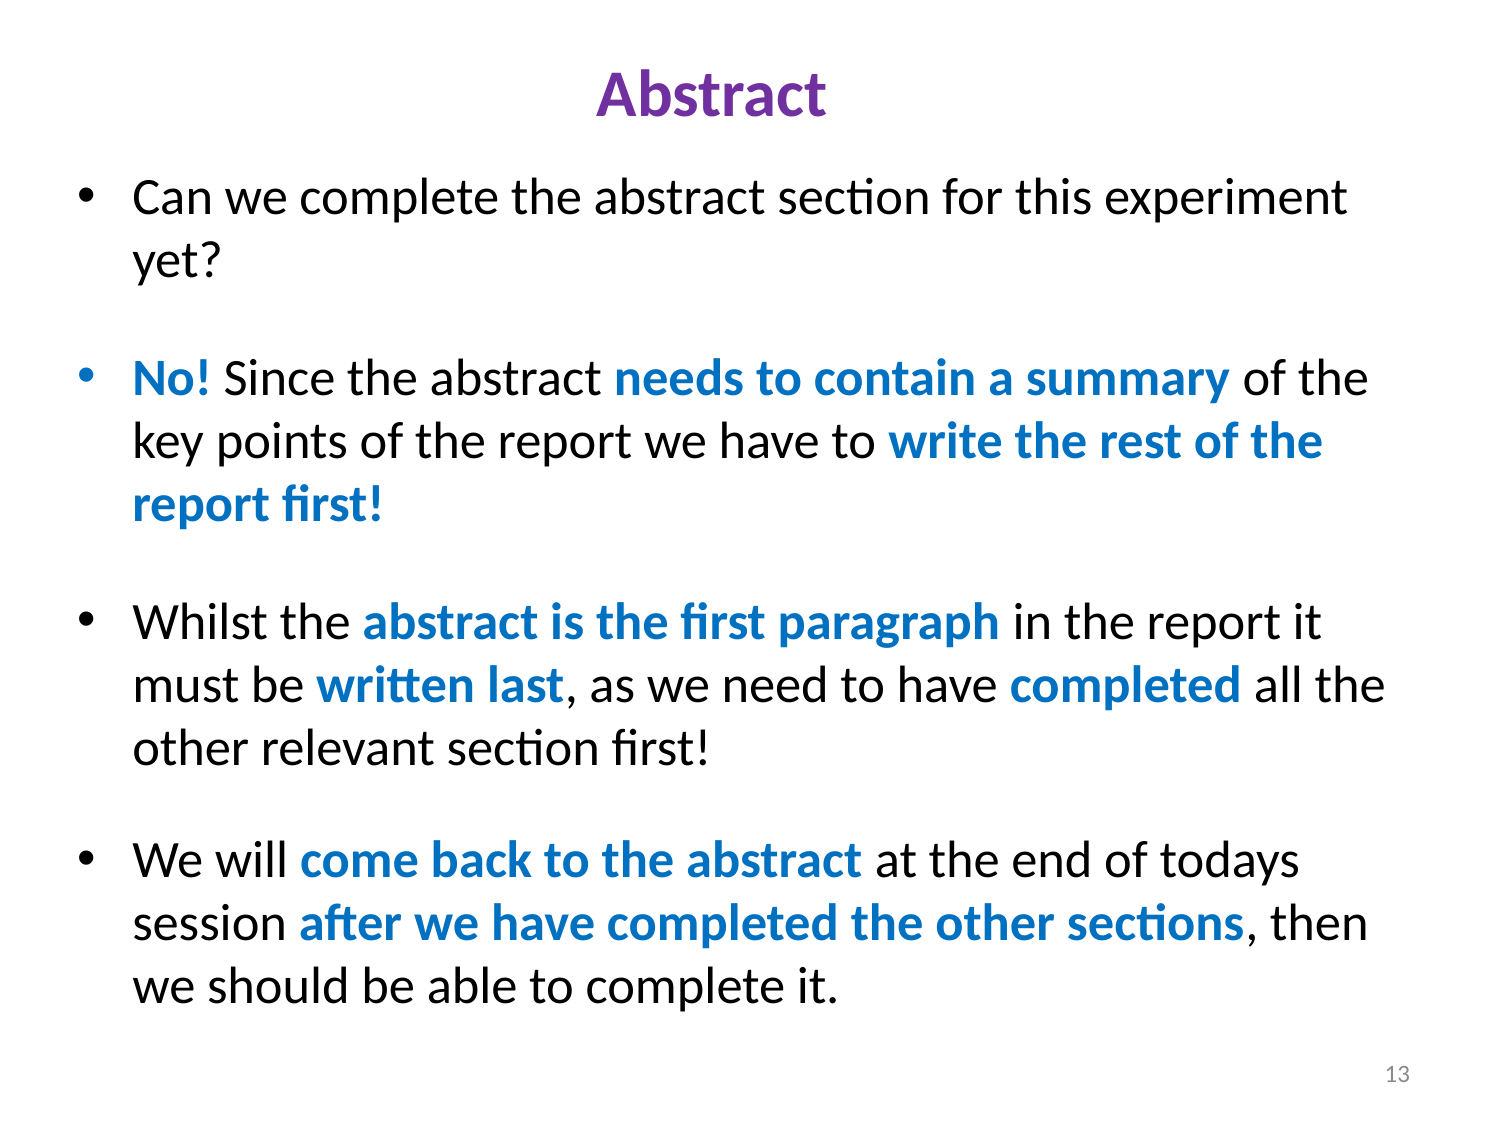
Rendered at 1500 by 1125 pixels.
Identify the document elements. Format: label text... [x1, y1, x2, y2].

slide_number 13 [1074, 1042, 1425, 1103]
text_box Abstract [37, 24, 1388, 155]
list Can we complete the abstract section for this experiment yet? No! Since the abstract needs to contain a summary of the key points of the report we have to write the rest of the report first! Whilst the abstract is the first paragraph in the report it must be written last, as we need to have completed all the other relevant section first! We will come back to the abstract at the end of todays session after we have completed the other sections, then we should be able to complete it. [62, 154, 1413, 1025]
